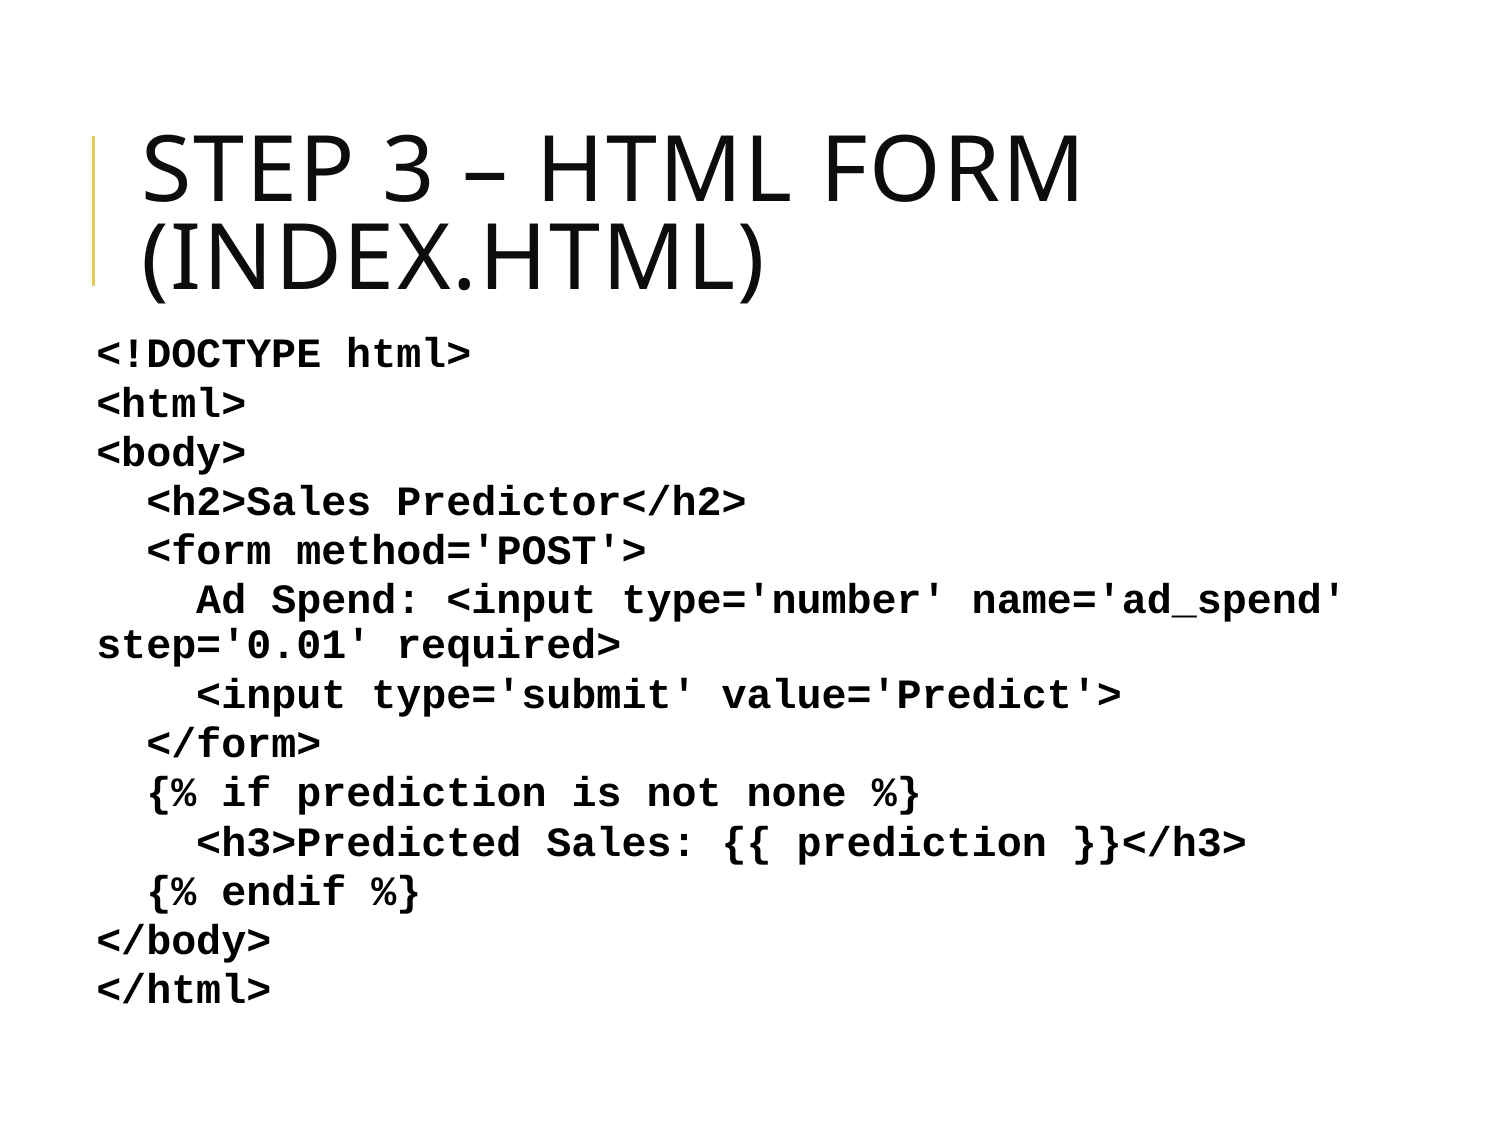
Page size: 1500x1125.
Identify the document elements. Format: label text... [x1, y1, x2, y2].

list <!DOCTYPE html> <html> <body> <h2>Sales Predictor</h2> <form method='POST'> Ad Spend: <input type='number' name='ad_spend' step='0.01' required> <input type='submit' value='Predict'> </form> {% if prediction is not none %} <h3>Predicted Sales: {{ prediction }}</h3> {% endif %} </body> </html> [88, 324, 1483, 1092]
title Step 3 – HTML Form (index.html) [126, 96, 1322, 324]
